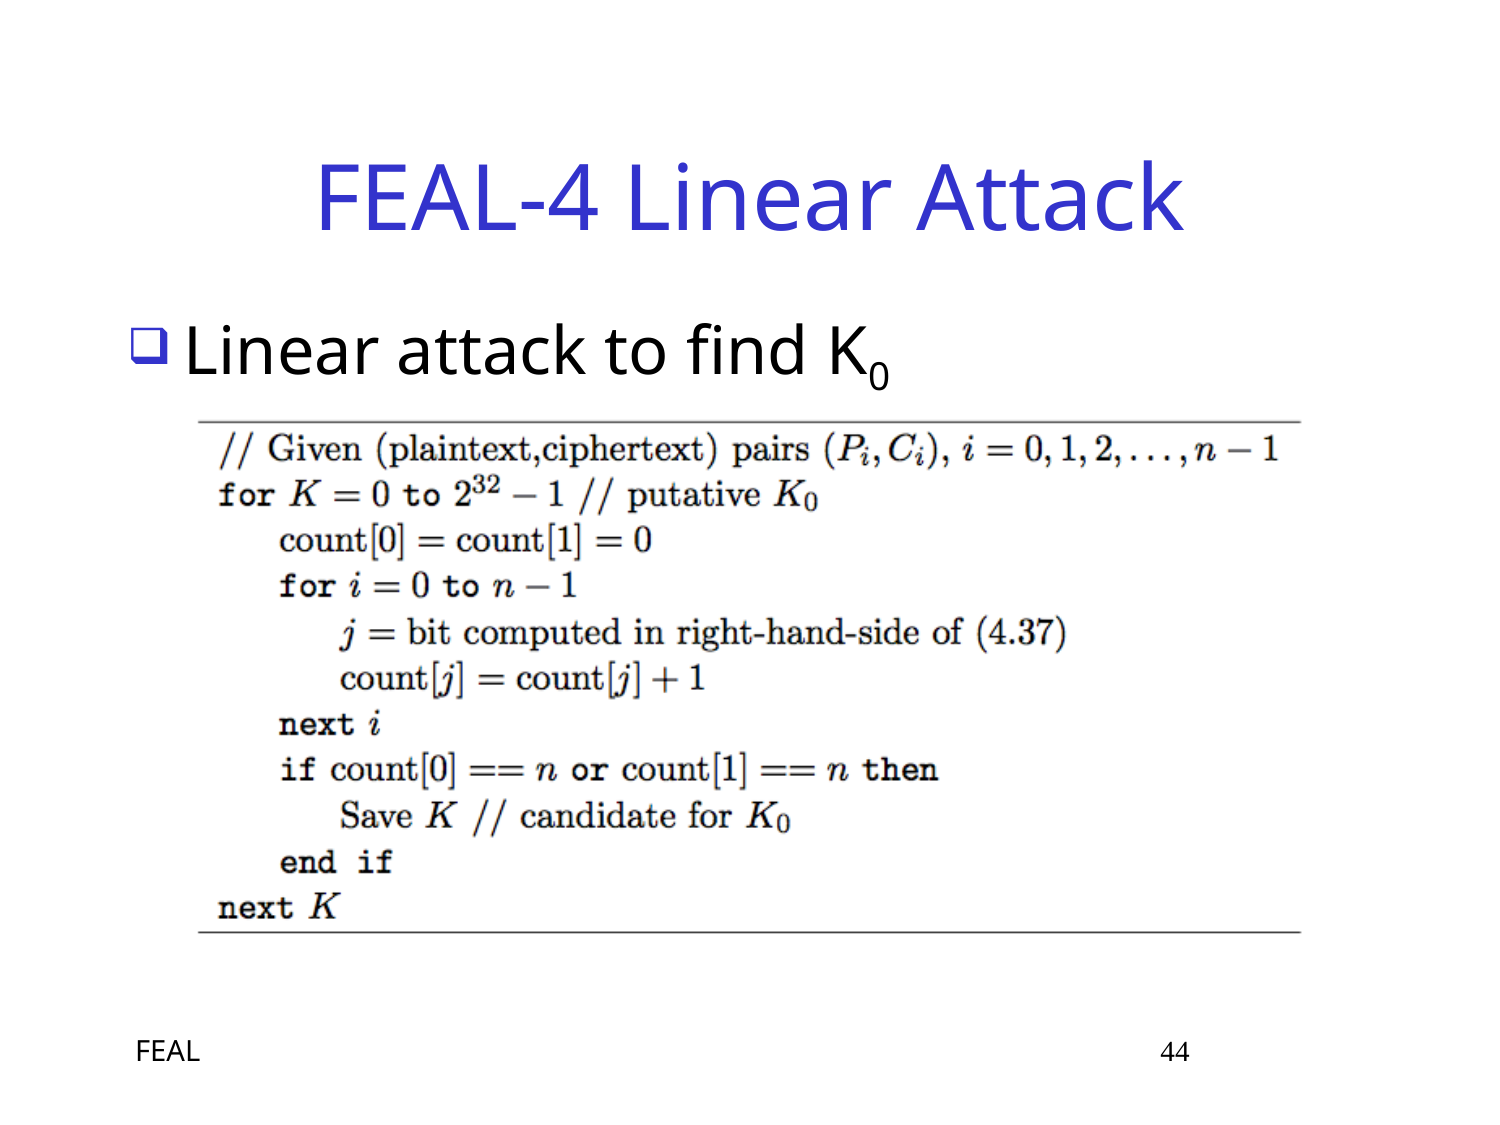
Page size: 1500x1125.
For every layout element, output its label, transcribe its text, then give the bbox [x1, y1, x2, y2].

list Linear attack to find K0 [112, 299, 1363, 413]
title FEAL-4 Linear Attack [112, 99, 1388, 288]
picture [187, 412, 1313, 940]
footer FEAL 44 [112, 1024, 1401, 1101]
